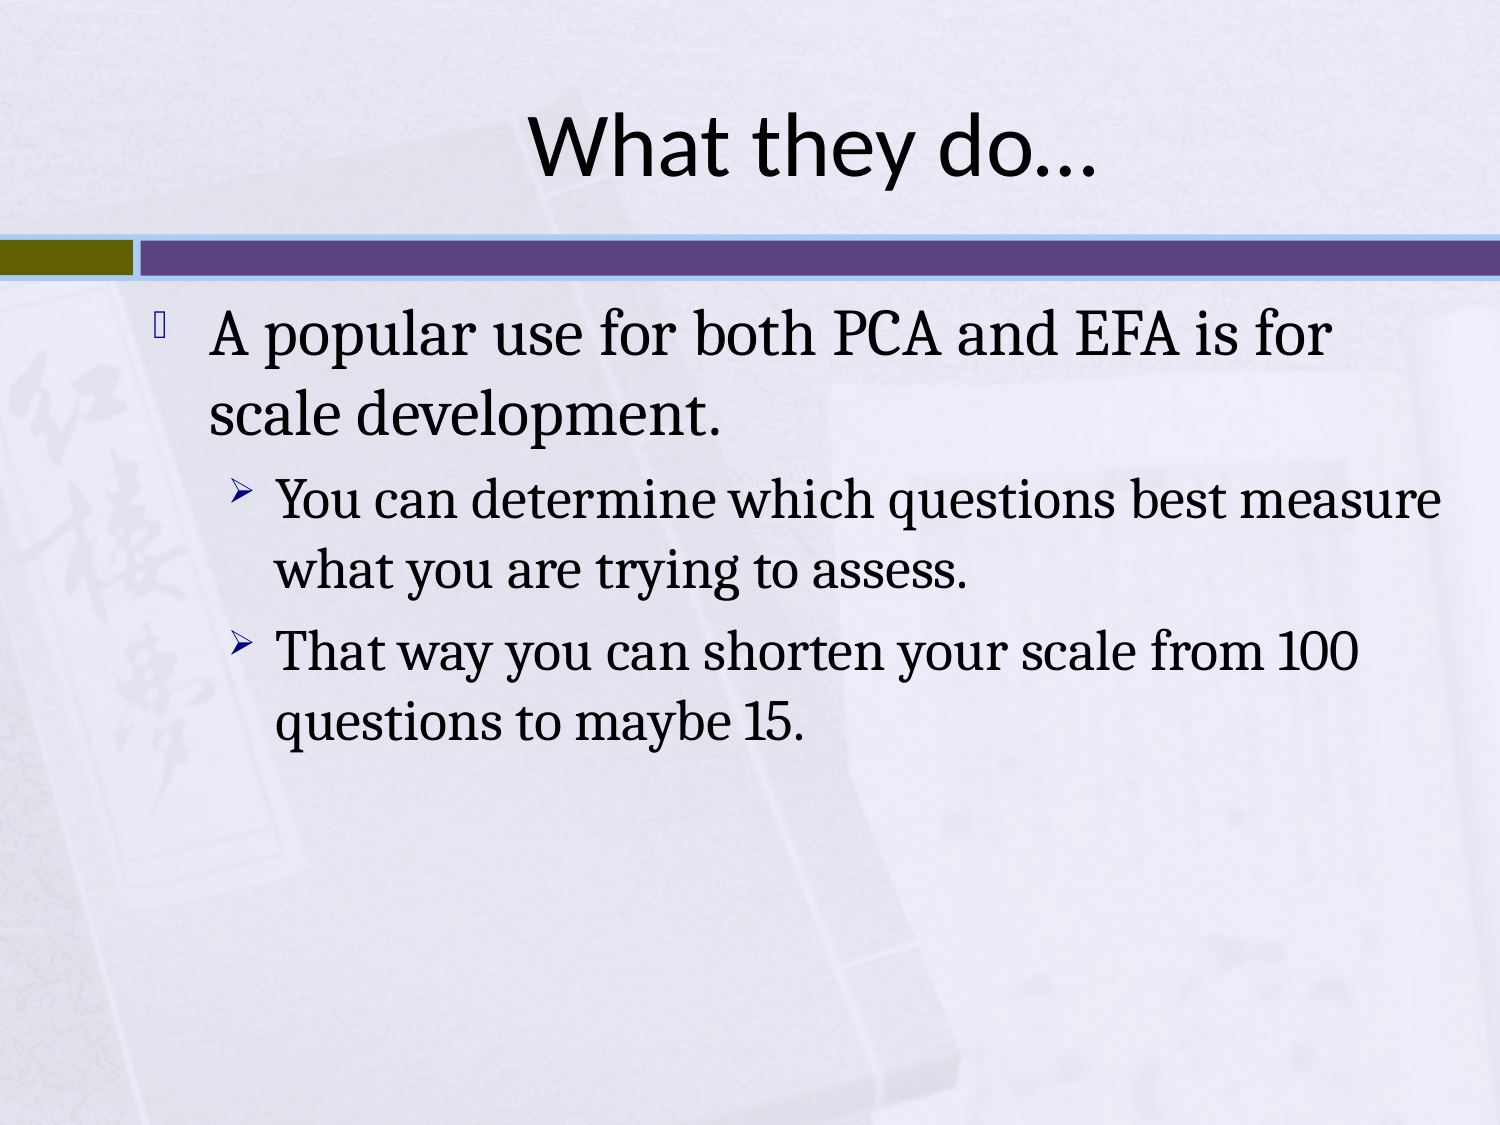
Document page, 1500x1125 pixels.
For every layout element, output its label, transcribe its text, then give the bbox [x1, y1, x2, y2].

title What they do… [138, 46, 1489, 234]
list A popular use for both PCA and EFA is for scale development. You can determine which questions best measure what you are trying to assess. That way you can shorten your scale from 100 questions to maybe 15. [138, 281, 1489, 1076]
